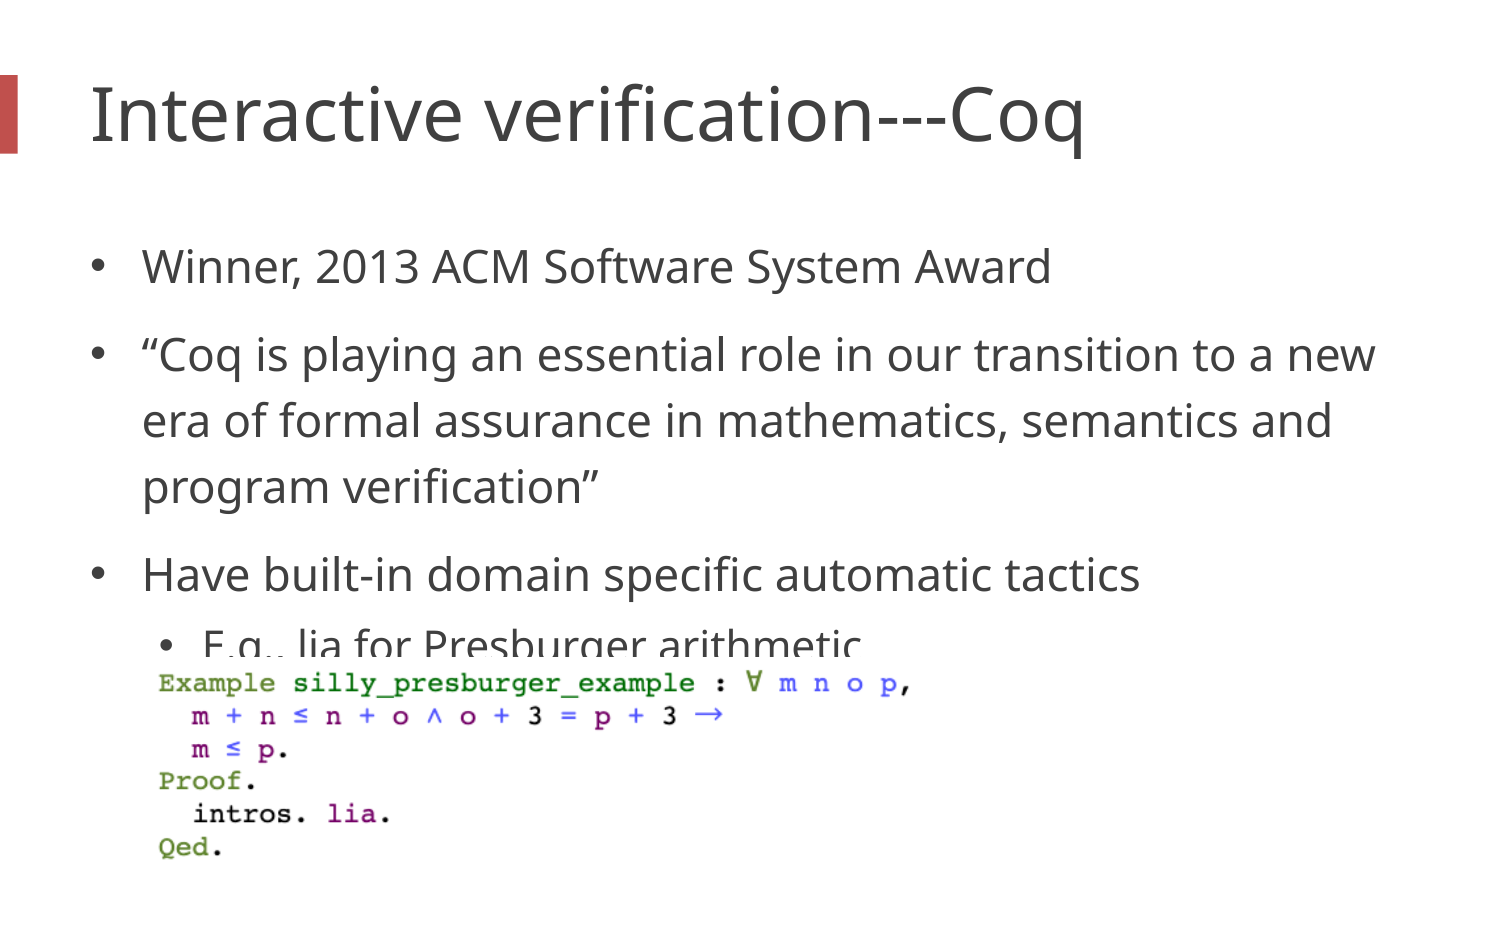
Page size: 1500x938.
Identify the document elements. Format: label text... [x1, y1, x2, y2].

title Interactive verification---Coq [75, 37, 1425, 186]
picture [135, 657, 936, 870]
list Winner, 2013 ACM Software System Award “Coq is playing an essential role in our transition to a new era of formal assurance in mathematics, semantics and program verification” Have built-in domain specific automatic tactics E.g., lia for Presburger arithmetic [75, 218, 1425, 682]
